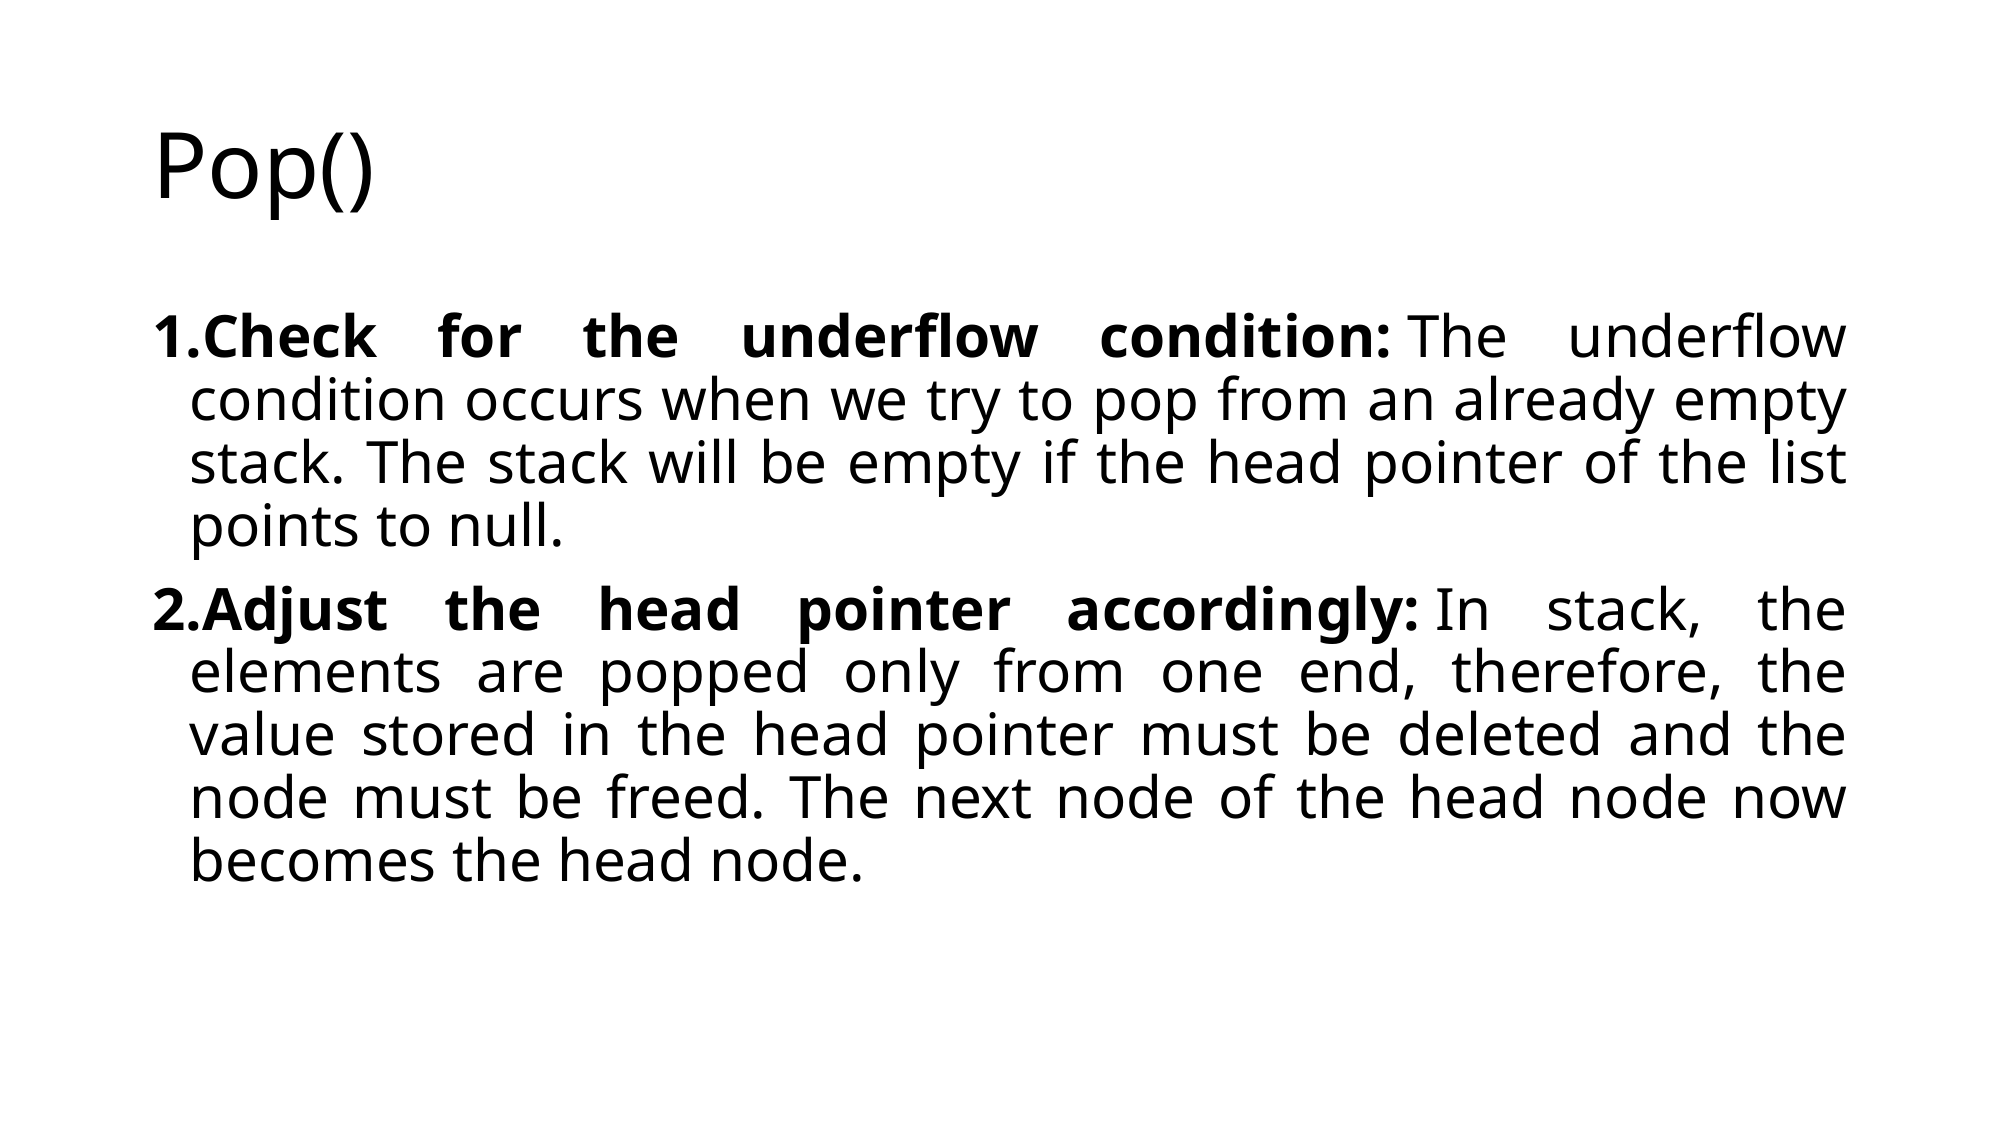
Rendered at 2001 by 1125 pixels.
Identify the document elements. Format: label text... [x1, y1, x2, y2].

title Pop() [137, 59, 1863, 278]
list Check for the underflow condition: The underflow condition occurs when we try to pop from an already empty stack. The stack will be empty if the head pointer of the list points to null. Adjust the head pointer accordingly: In stack, the elements are popped only from one end, therefore, the value stored in the head pointer must be deleted and the node must be freed. The next node of the head node now becomes the head node. [137, 299, 1863, 1014]
